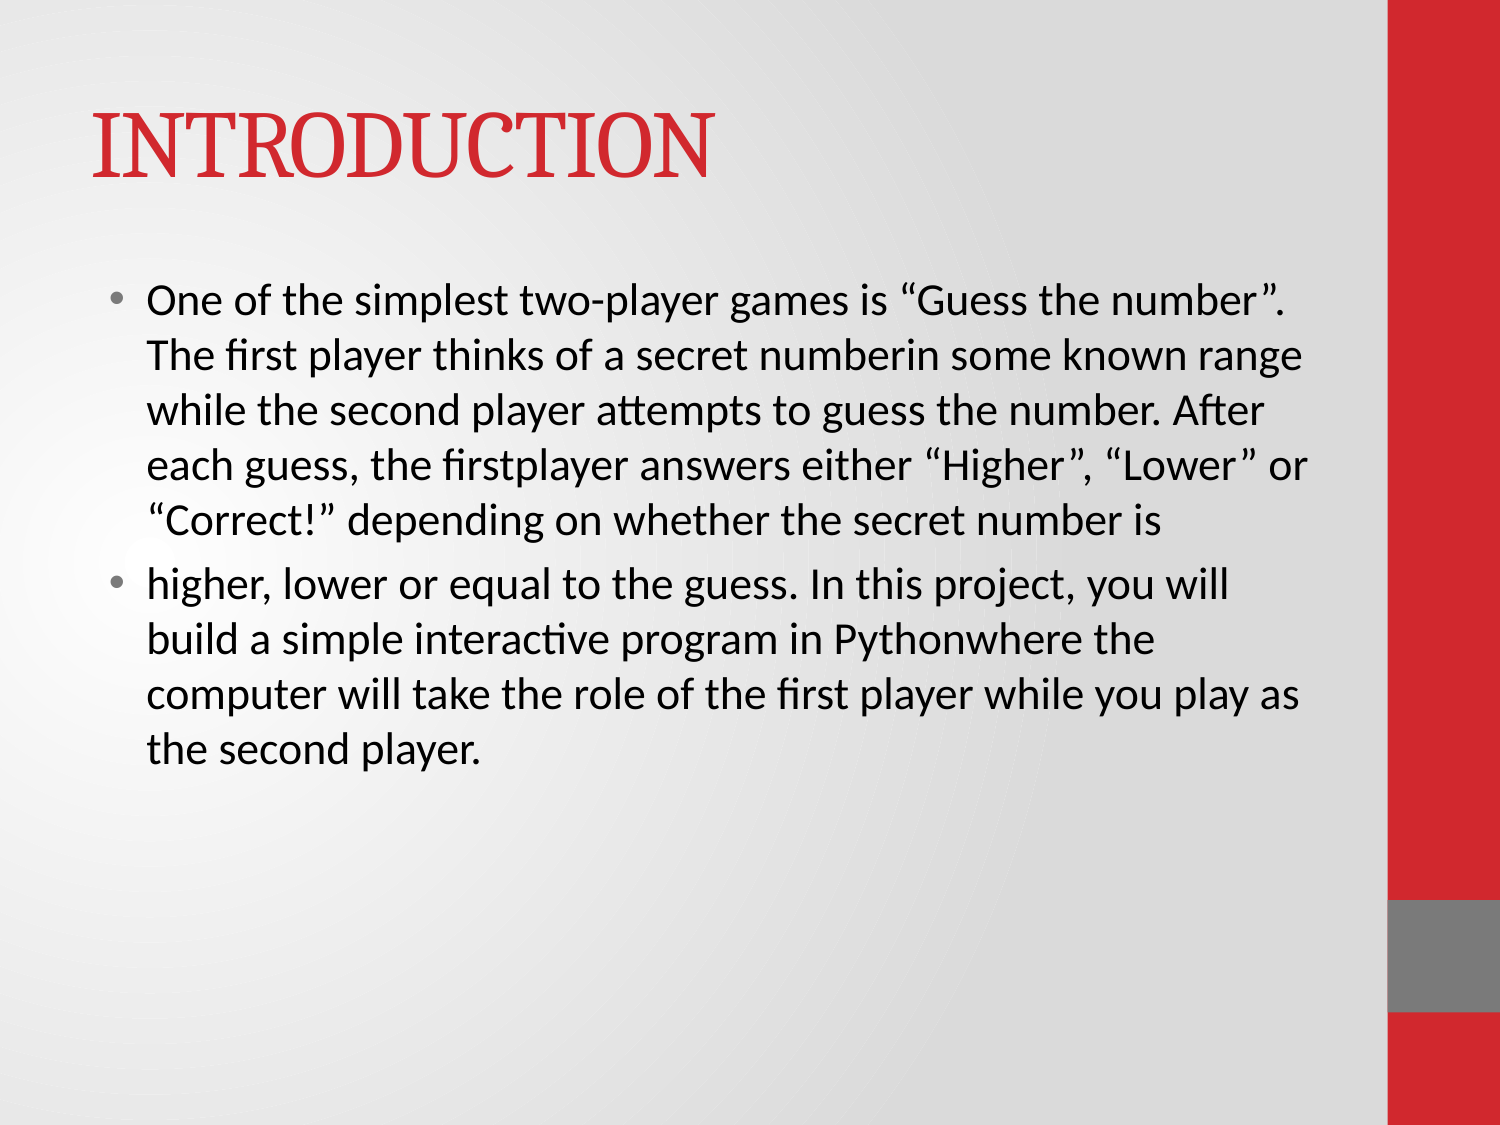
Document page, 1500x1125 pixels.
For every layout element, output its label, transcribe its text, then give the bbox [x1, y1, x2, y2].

title INTRODUCTION [75, 45, 1325, 233]
list One of the simplest two-player games is “Guess the number”. The first player thinks of a secret numberin some known range while the second player attempts to guess the number. After each guess, the firstplayer answers either “Higher”, “Lower” or “Correct!” depending on whether the secret number is higher, lower or equal to the guess. In this project, you will build a simple interactive program in Pythonwhere the computer will take the role of the first player while you play as the second player. [75, 262, 1325, 1050]
